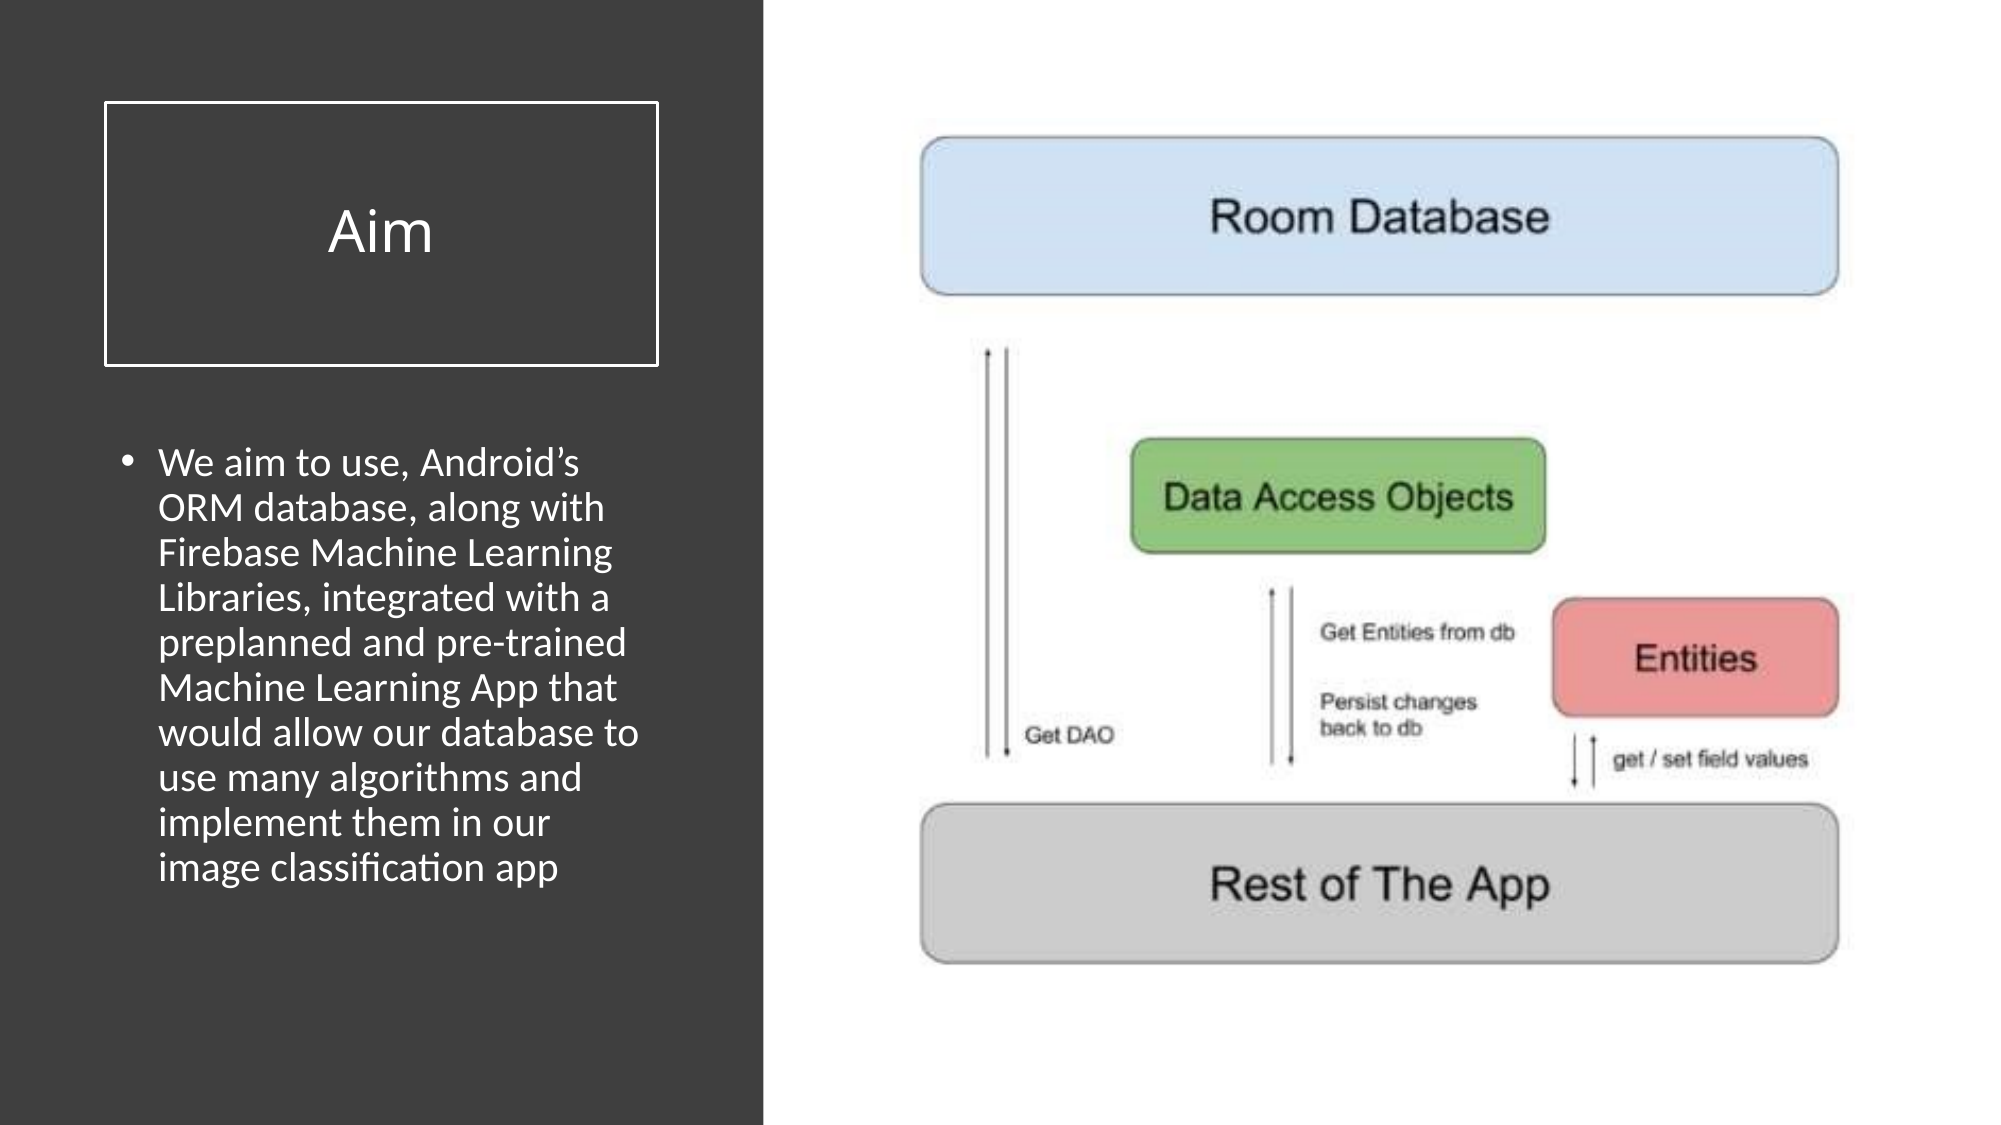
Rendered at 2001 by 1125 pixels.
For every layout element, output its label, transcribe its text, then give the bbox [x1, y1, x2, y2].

text_box [0, 0, 764, 1125]
picture [869, 118, 1895, 980]
title Aim [105, 102, 658, 366]
list We aim to use, Android’s ORM database, along with Firebase Machine Learning Libraries, integrated with a preplanned and pre-trained Machine Learning App that would allow our database to use many algorithms and implement them in our image classification app [105, 432, 658, 994]
